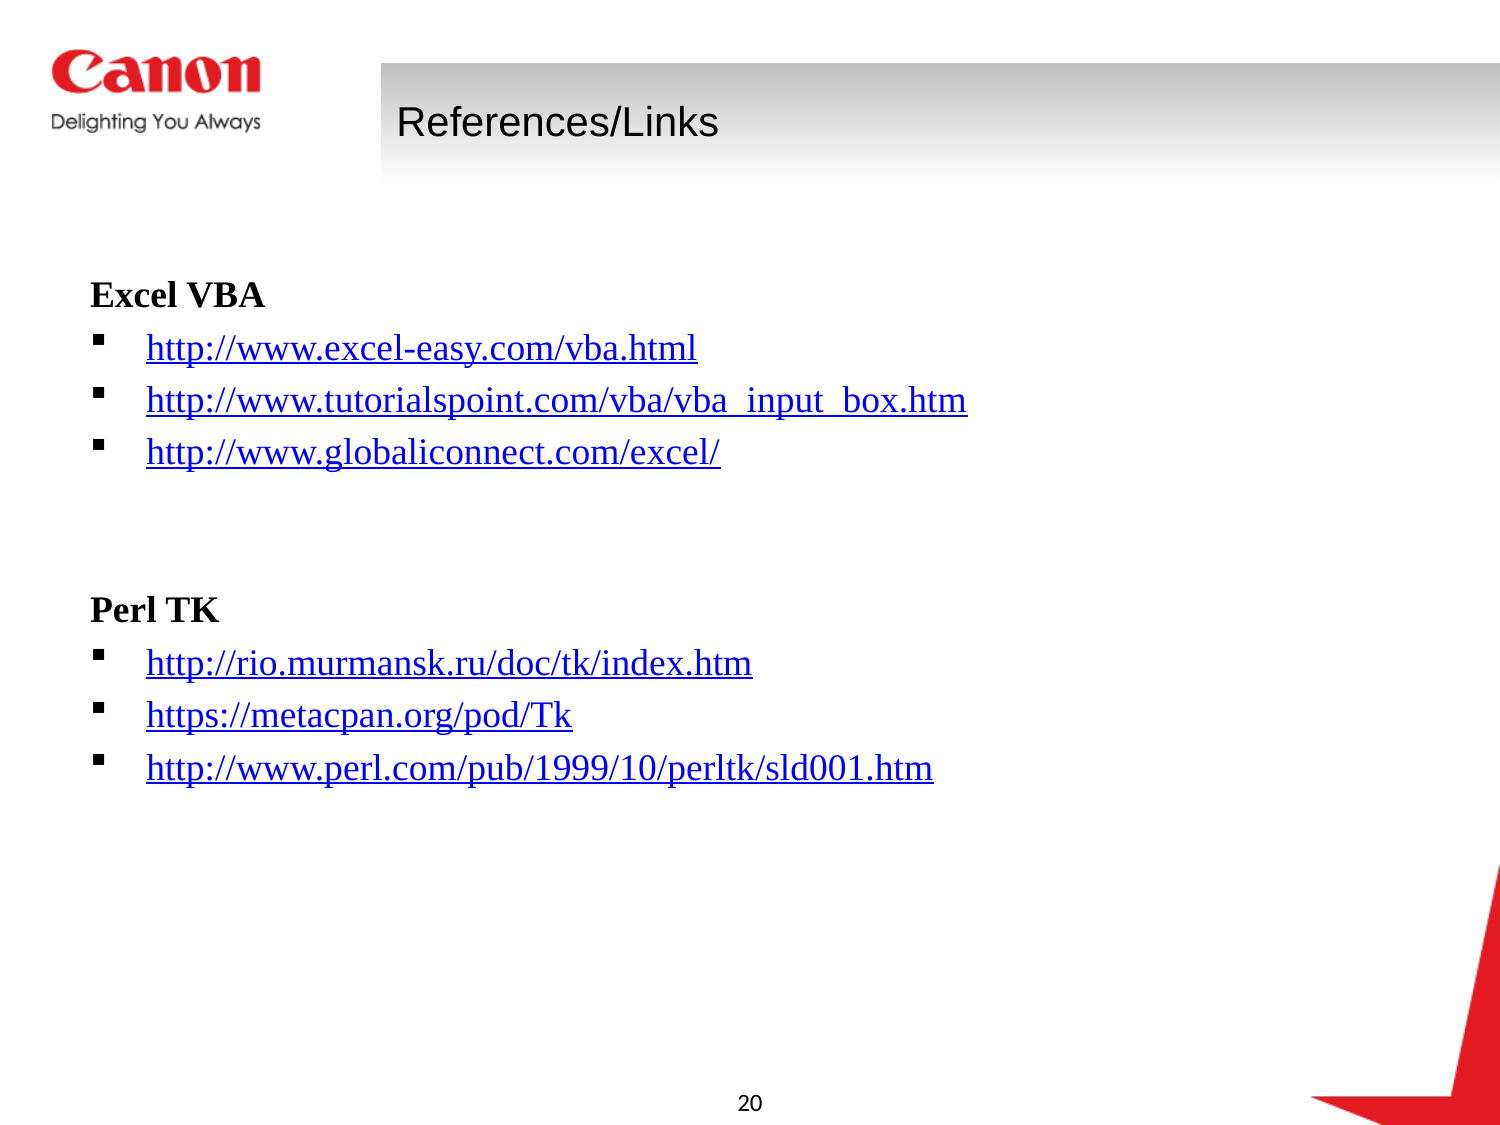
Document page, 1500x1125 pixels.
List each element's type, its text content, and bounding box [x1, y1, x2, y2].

list Excel VBA http://www.excel-easy.com/vba.html http://www.tutorialspoint.com/vba/vba_input_box.htm http://www.globaliconnect.com/excel/ Perl TK http://rio.murmansk.ru/doc/tk/index.htm https://metacpan.org/pod/Tk http://www.perl.com/pub/1999/10/perltk/sld001.htm [75, 262, 1425, 1005]
picture [1309, 858, 1500, 1125]
picture [29, 29, 281, 165]
title References/Links [381, 87, 1500, 205]
